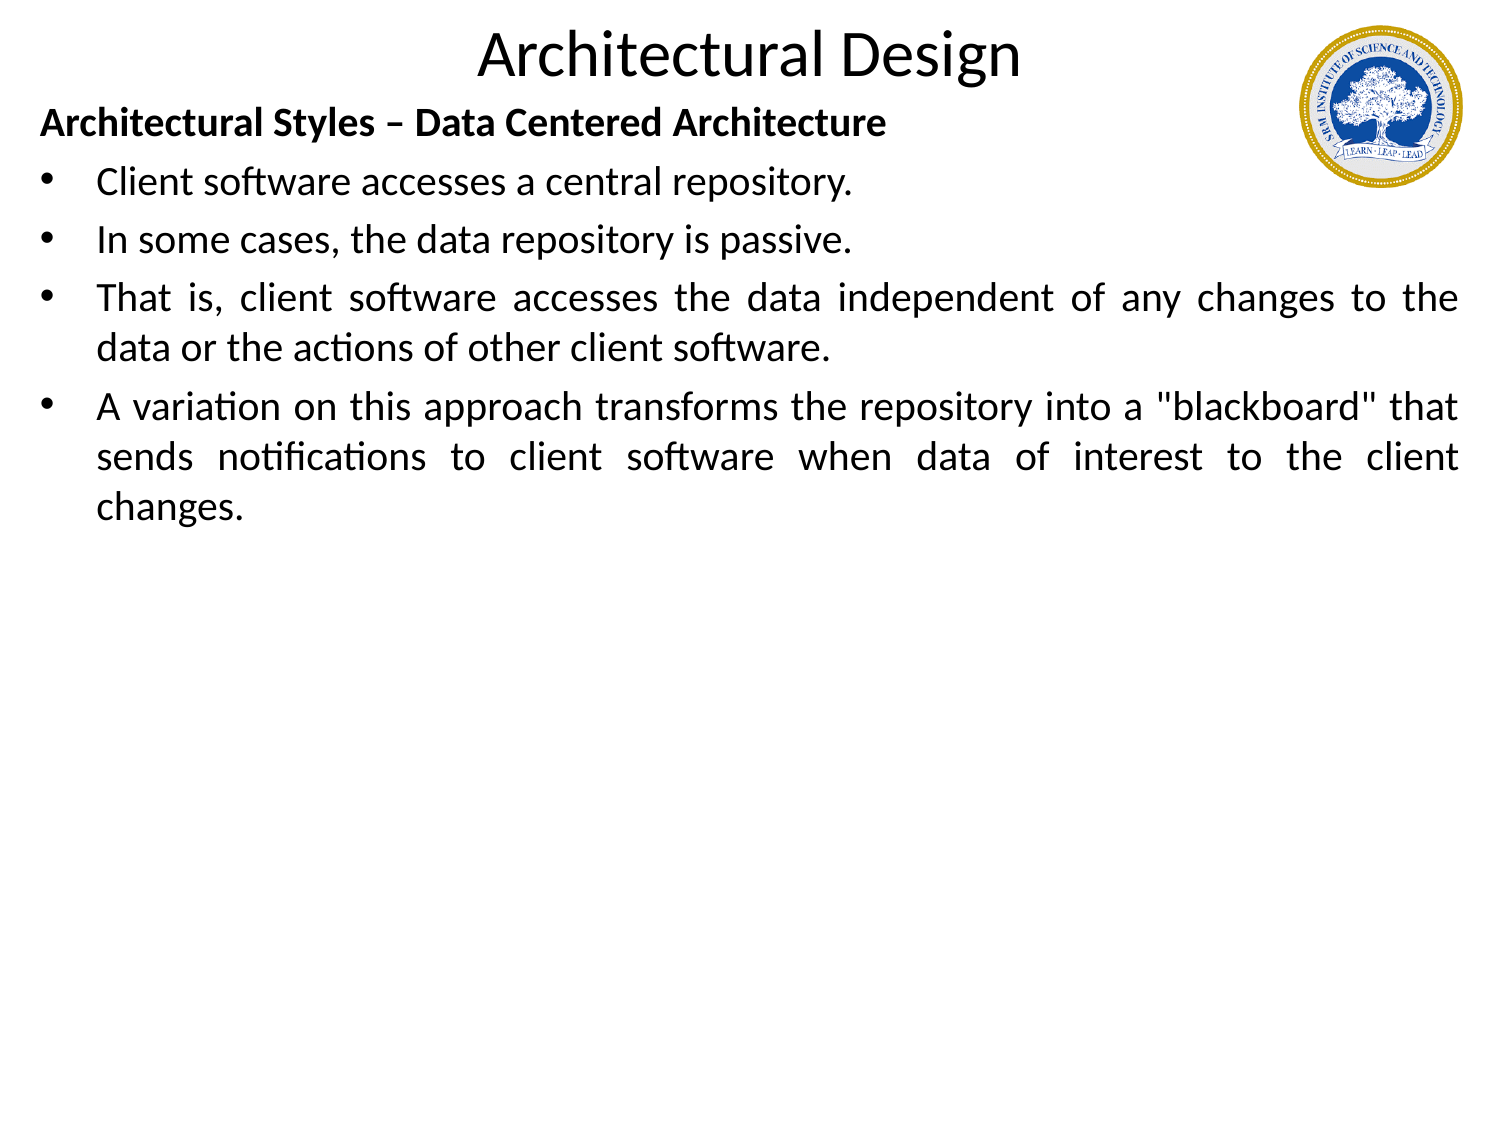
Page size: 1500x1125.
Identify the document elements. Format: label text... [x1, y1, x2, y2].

title Architectural Design [75, 0, 1425, 87]
list Architectural Styles – Data Centered Architecture Client software accesses a central repository. In some cases, the data repository is passive. That is, client software accesses the data independent of any changes to the data or the actions of other client software. A variation on this approach transforms the repository into a "blackboard" that sends notifications to client software when data of interest to the client changes. [24, 87, 1475, 1100]
picture [1299, 25, 1463, 188]
